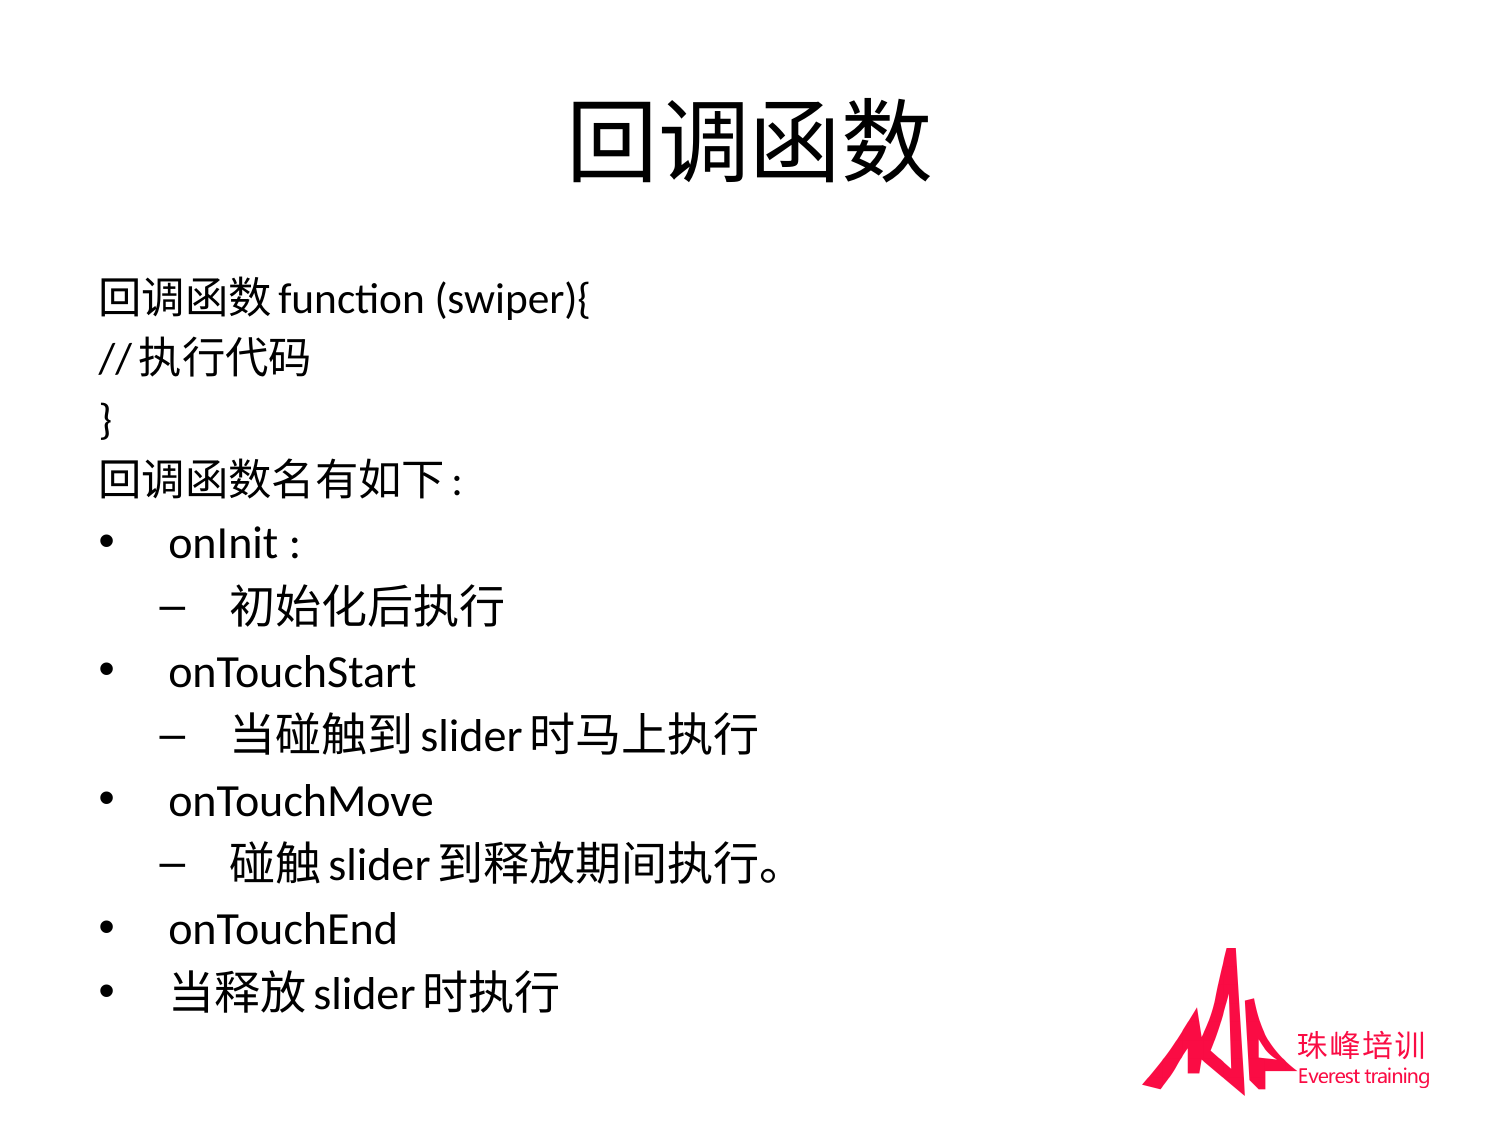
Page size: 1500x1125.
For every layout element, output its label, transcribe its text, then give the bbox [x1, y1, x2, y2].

title 回调函数 [75, 45, 1425, 233]
list 回调函数function (swiper){ //执行代码 } 回调函数名有如下: onInit : 初始化后执行 onTouchStart 当碰触到slider时马上执行 onTouchMove 碰触slider到释放期间执行。 onTouchEnd 当释放slider时执行 [75, 262, 1472, 1094]
picture [1142, 948, 1429, 1097]
